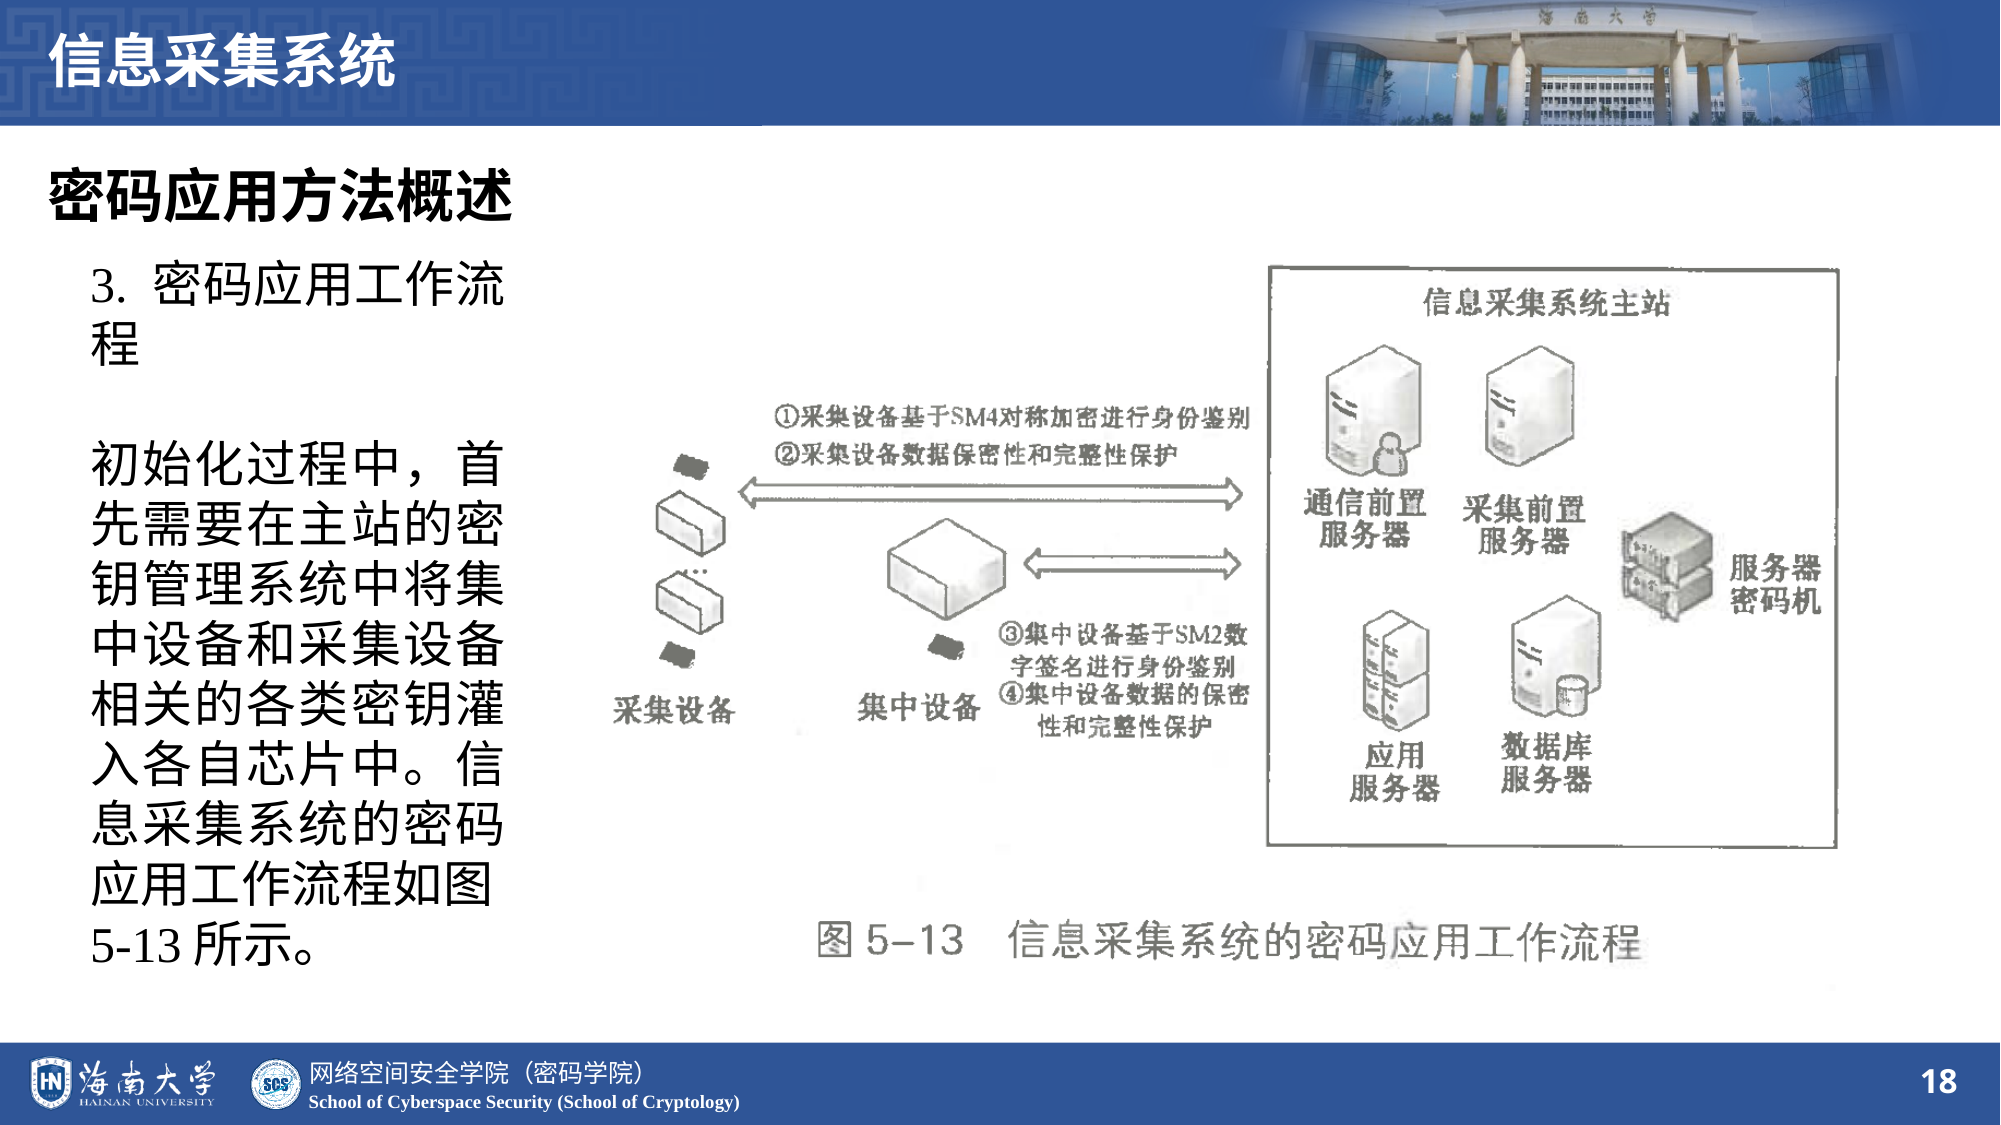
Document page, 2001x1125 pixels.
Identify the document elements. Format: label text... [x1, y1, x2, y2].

picture [27, 1054, 219, 1113]
list 信息采集系统 [32, 17, 1297, 109]
list 3. 密码应用工作流程 初始化过程中，首先需要在主站的密钥管理系统中将集中设备和采集设备相关的各类密钥灌入各自芯片中。信息采集系统的密码应用工作流程如图5-13所示。 [75, 244, 521, 1010]
slide_number 18 [1522, 1053, 1973, 1114]
picture [598, 244, 1890, 991]
list 密码应用方法概述 [32, 151, 1968, 245]
picture [245, 1053, 306, 1114]
picture [1190, 0, 2000, 126]
